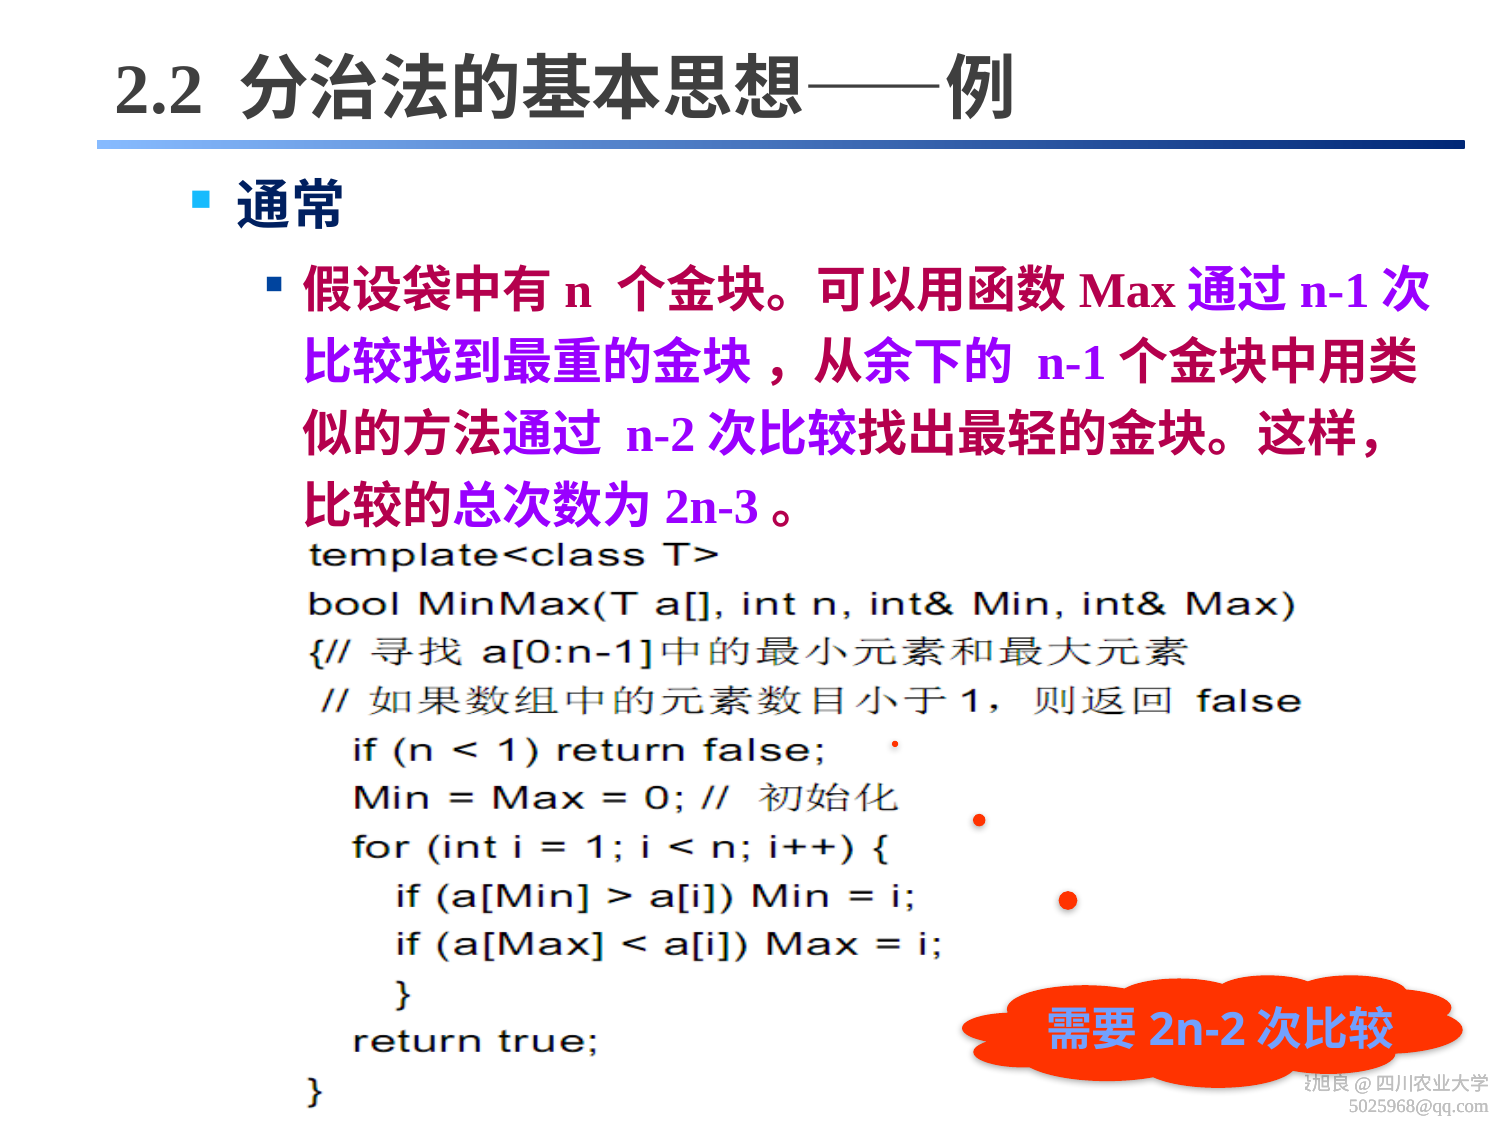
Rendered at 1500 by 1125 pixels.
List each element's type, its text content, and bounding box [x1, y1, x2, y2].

title 2.2 分治法的基本思想——例 [99, 23, 1463, 136]
text_box 需要2n-2次比较 [1309, 975, 1463, 1074]
picture [299, 537, 1305, 1113]
list 通常 假设袋中有n 个金块。可以用函数Max通过n-1次比较找到最重的金块 ，从余下的 n-1个金块中用类似的方法通过 n-2次比较找出最轻的金块。这样，比较的总次数为2n-3。 [99, 149, 1470, 1076]
